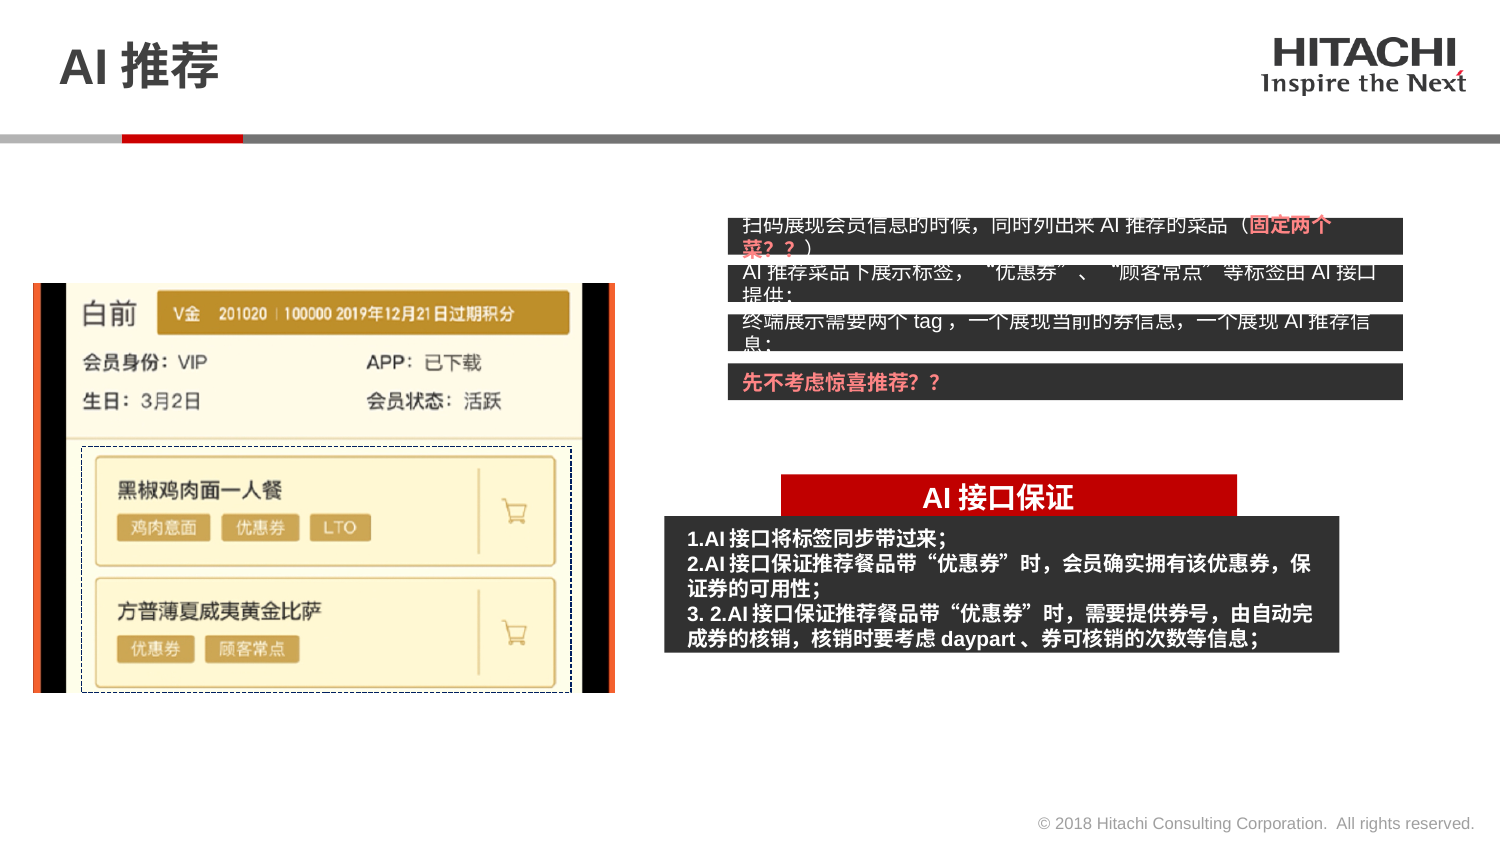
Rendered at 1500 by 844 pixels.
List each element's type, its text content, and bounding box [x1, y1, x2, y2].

text_box 扫码展现会员信息的时候，同时列出来AI推荐的菜品（固定两个菜？？） [727, 217, 1403, 255]
text_box 1.AI接口将标签同步带过来； 2.AI接口保证推荐餐品带“优惠券”时，会员确实拥有该优惠券，保证券的可用性； 3. 2.AI接口保证推荐餐品带“优惠券”时，需要提供券号，由自动完成券的核销，核销时要考虑daypart、券可核销的次数等信息； [672, 518, 1340, 659]
picture [1261, 37, 1466, 96]
title AI推荐 [43, 8, 1200, 129]
text_box AI推荐菜品下展示标签，“优惠券”、“顾客常点”等标签由AI接口提供； [727, 265, 1403, 302]
text_box AI接口保证 [907, 472, 1090, 518]
text_box [664, 516, 907, 653]
text_box [781, 474, 907, 516]
text_box [1090, 474, 1238, 516]
text_box 先不考虑惊喜推荐？？ [727, 363, 1403, 401]
picture [33, 283, 615, 693]
text_box 终端展示需要两个tag，一个展现当前的券信息，一个展现AI推荐信息； [727, 314, 1403, 352]
